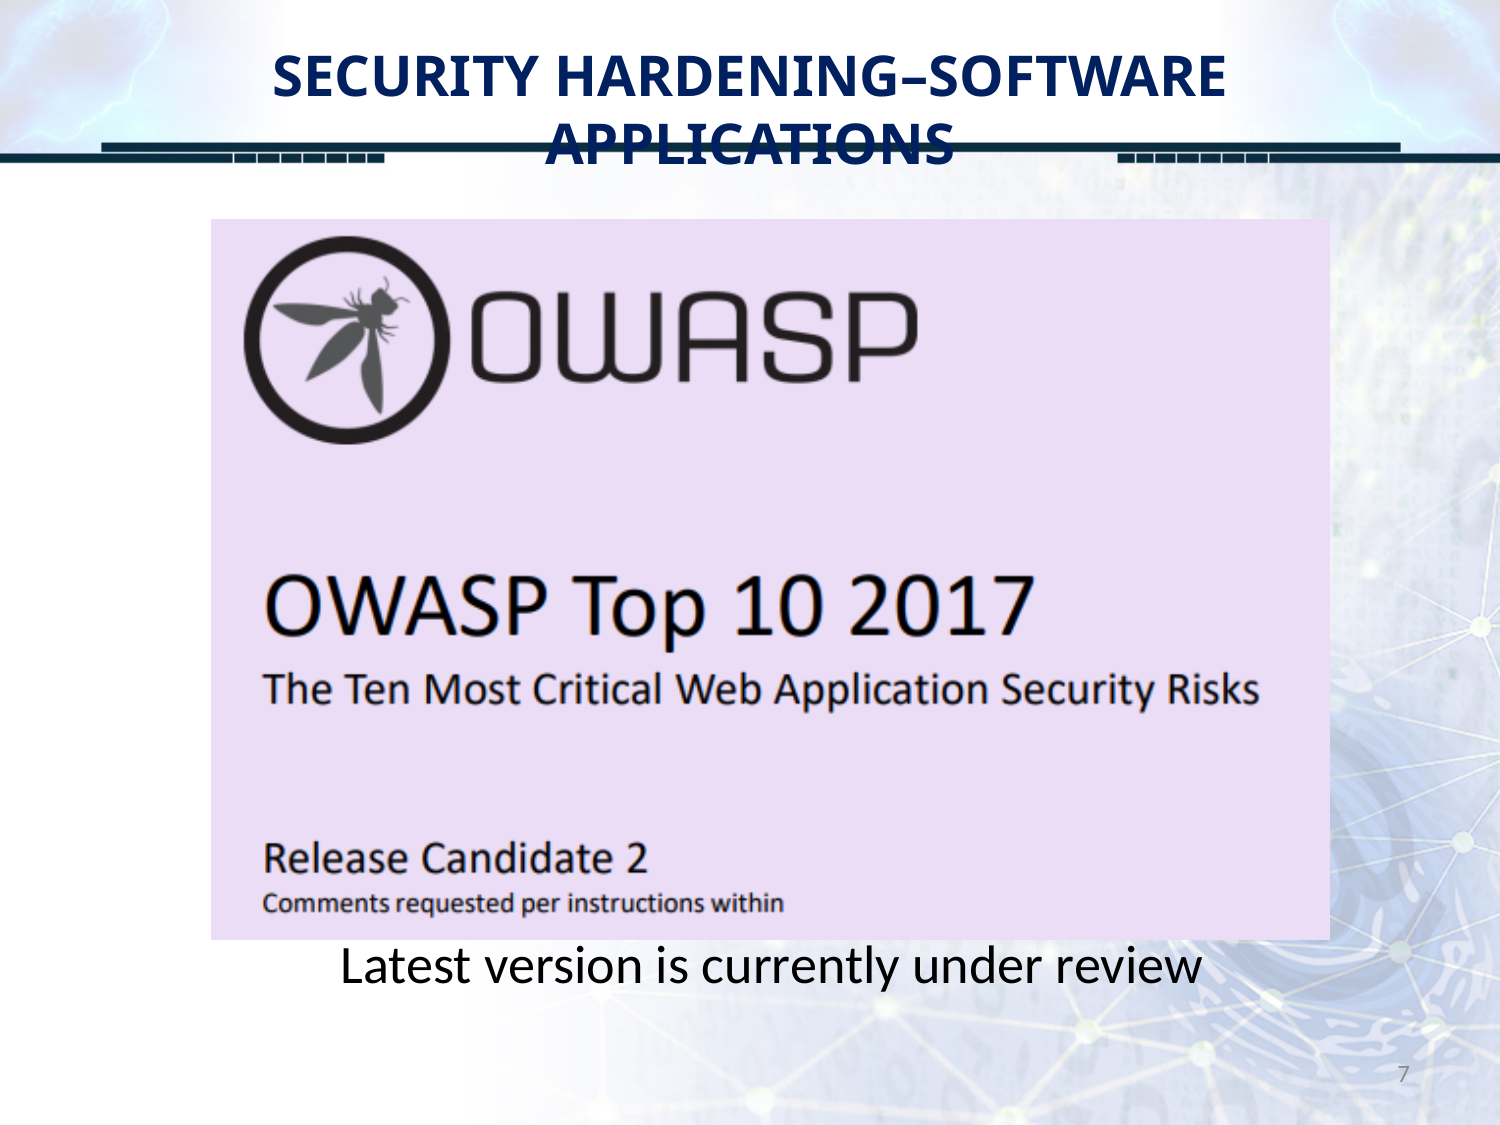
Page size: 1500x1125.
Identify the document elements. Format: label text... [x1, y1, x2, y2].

title SECURITY HARDENING–SOFTWARE APPLICATIONS [75, 34, 1425, 182]
text_box Latest version is currently under review [325, 947, 1220, 1002]
picture [0, 0, 1500, 1125]
slide_number 7 [1074, 1042, 1425, 1103]
